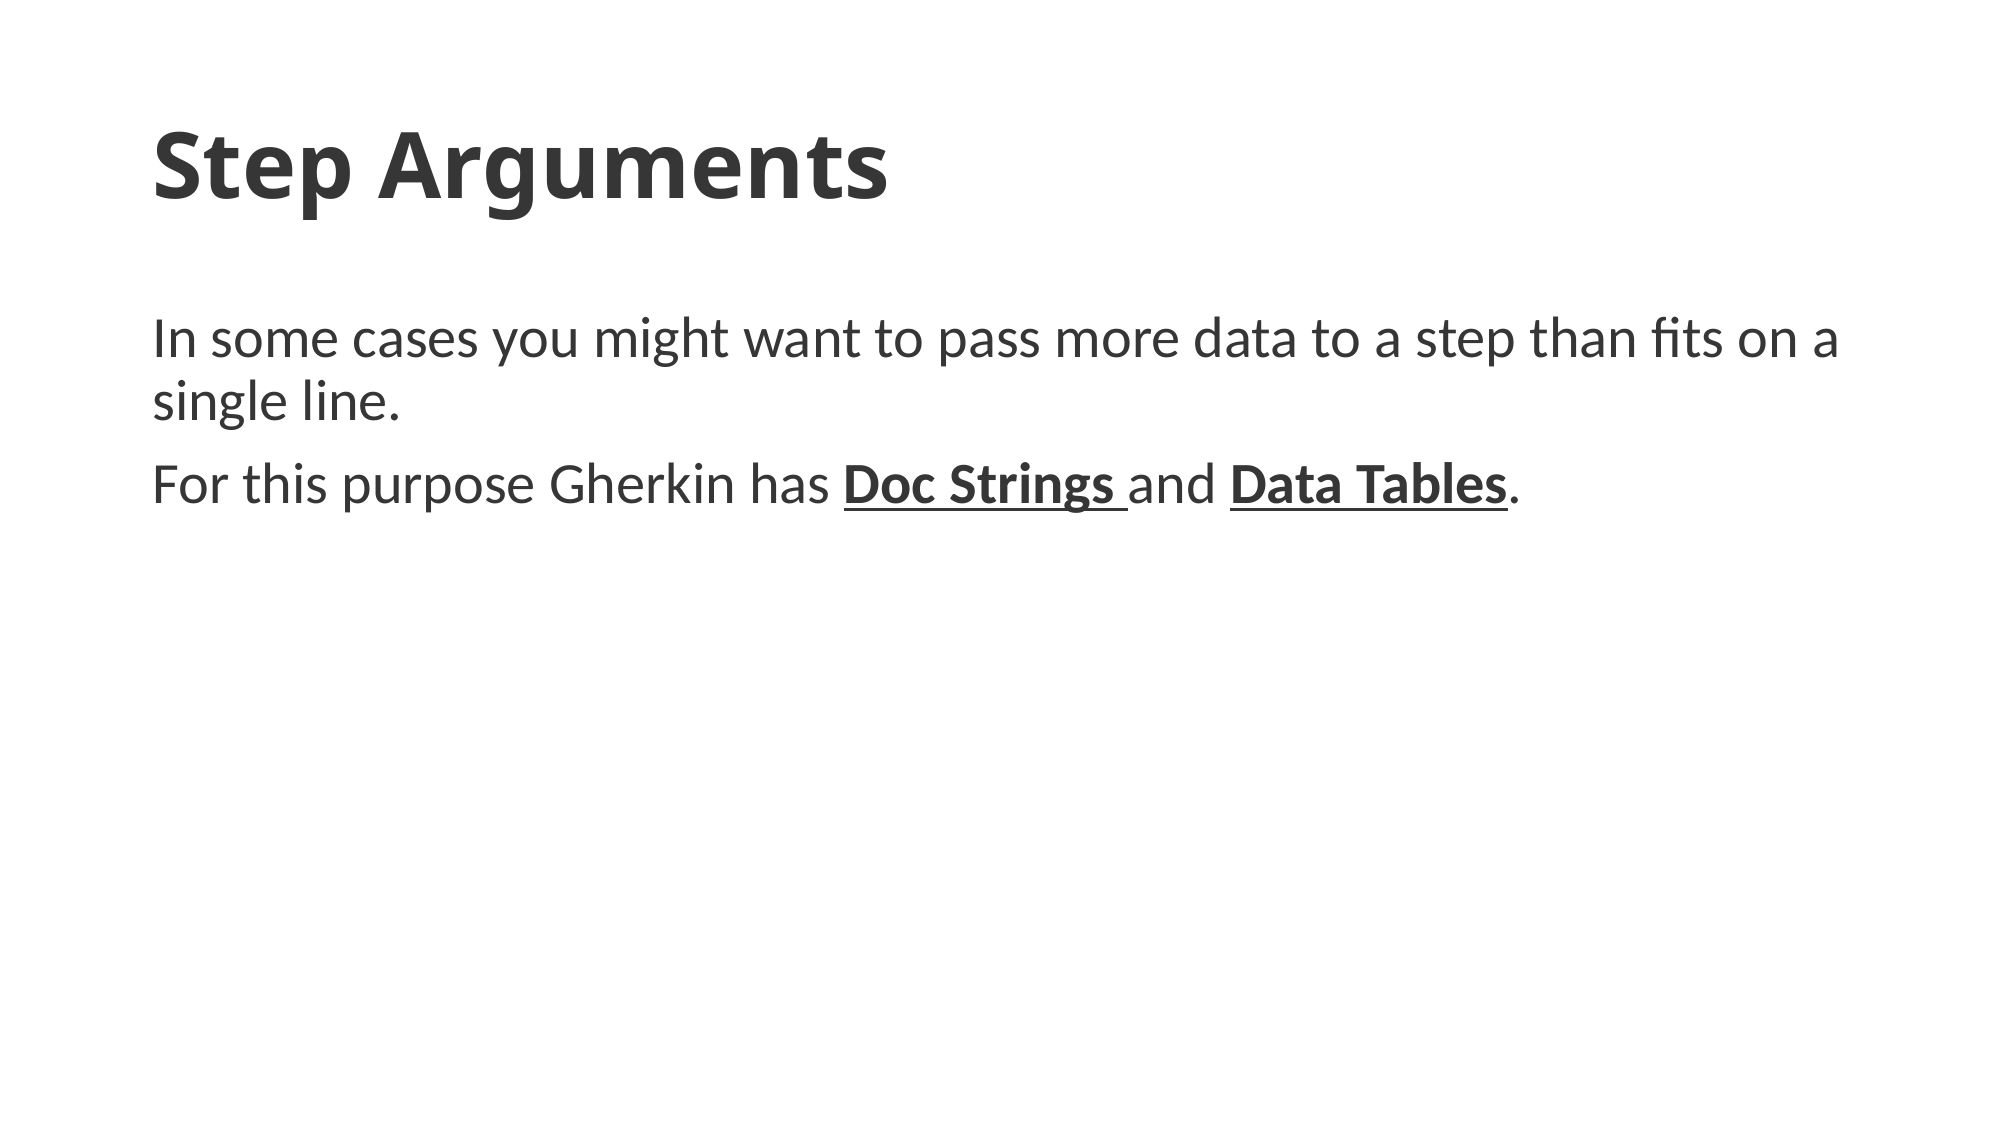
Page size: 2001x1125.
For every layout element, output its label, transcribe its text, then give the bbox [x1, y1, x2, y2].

list In some cases you might want to pass more data to a step than fits on a single line. For this purpose Gherkin has Doc Strings and Data Tables. [137, 299, 1863, 1014]
title Step Arguments [137, 59, 1863, 278]
